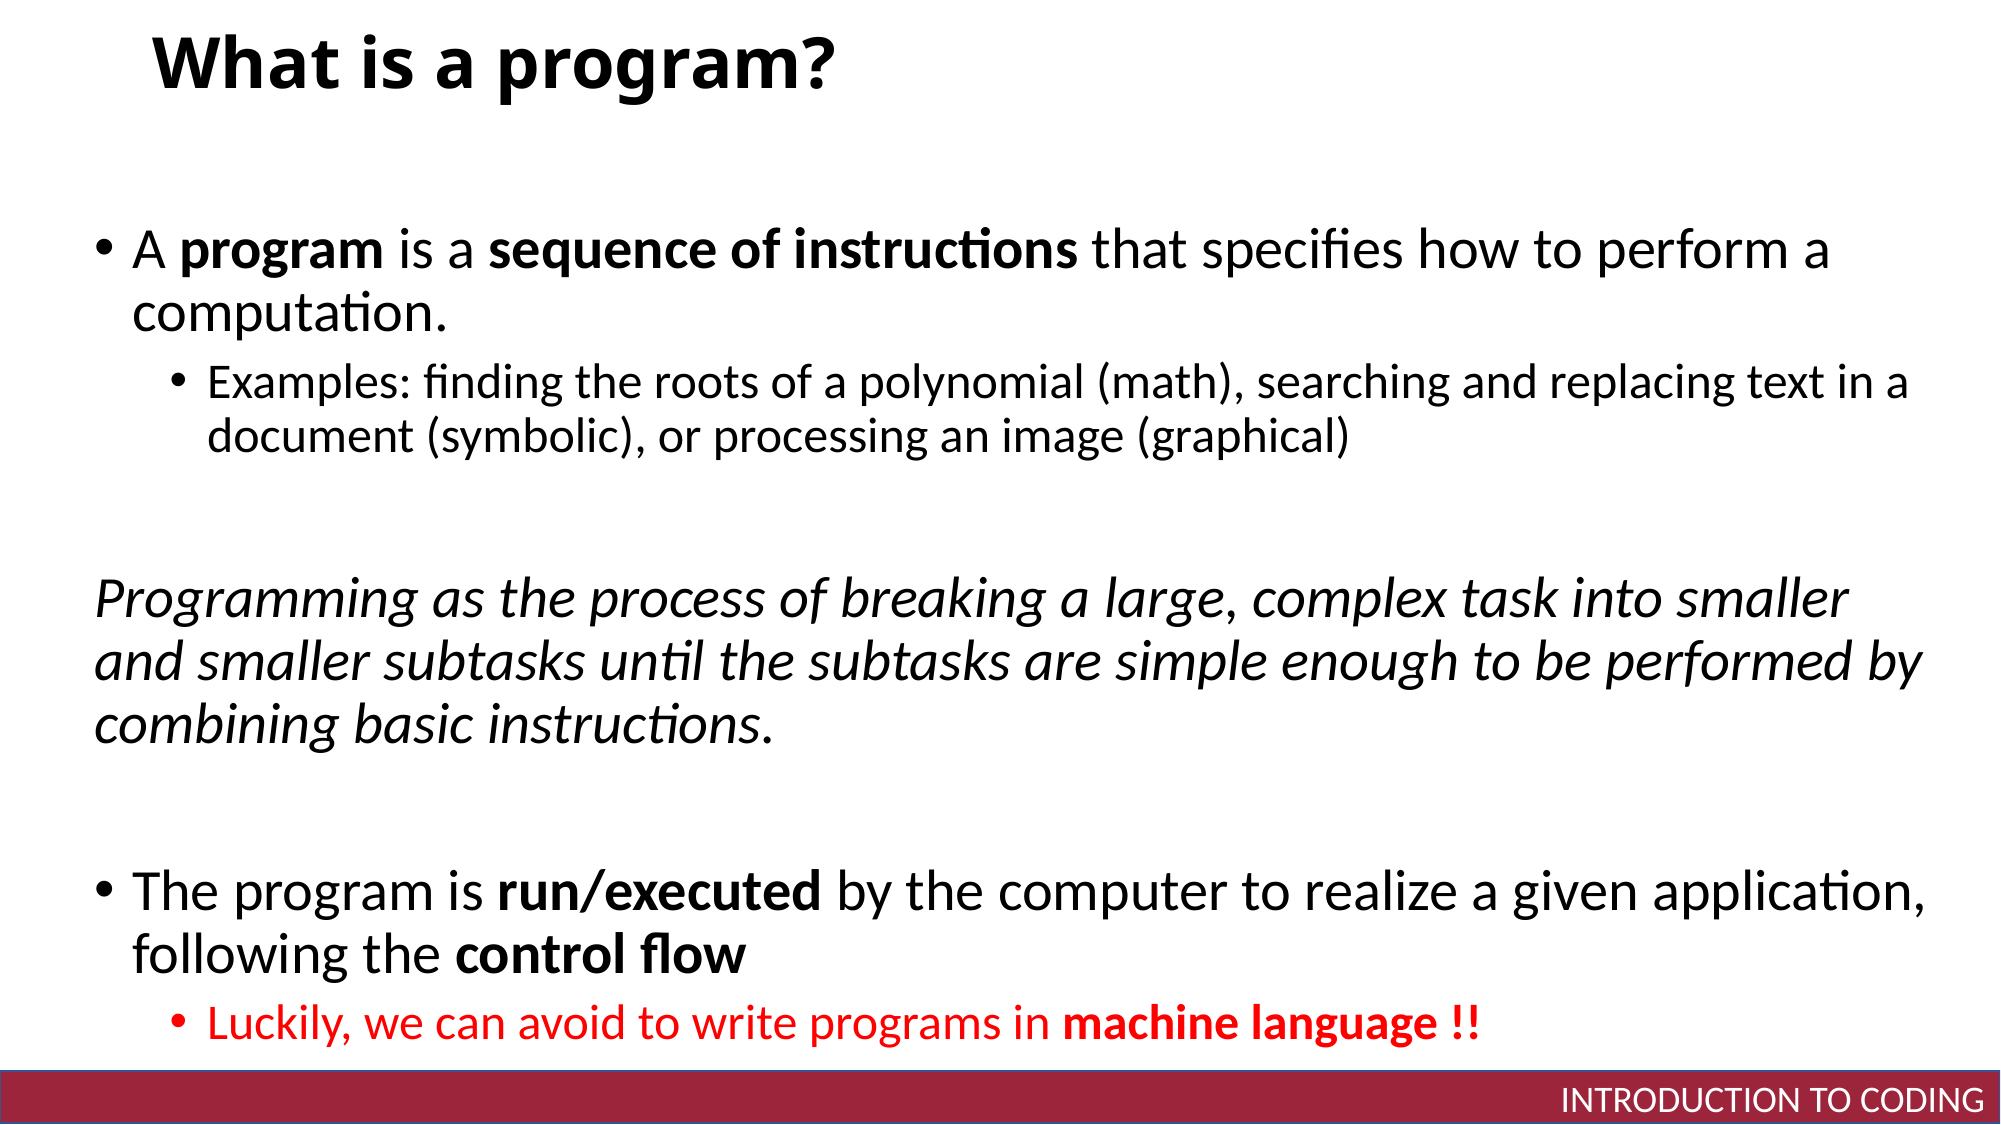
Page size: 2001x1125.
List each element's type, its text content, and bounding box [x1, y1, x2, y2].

list A program is a sequence of instructions that specifies how to perform a computation. Examples: finding the roots of a polynomial (math), searching and replacing text in a document (symbolic), or processing an image (graphical) Programming as the process of breaking a large, complex task into smaller and smaller subtasks until the subtasks are simple enough to be performed by combining basic instructions. The program is run/executed by the computer to realize a given application, following the control flow Luckily, we can avoid to write programs in machine language !! [79, 211, 1956, 1125]
title What is a program? [137, 19, 1863, 111]
